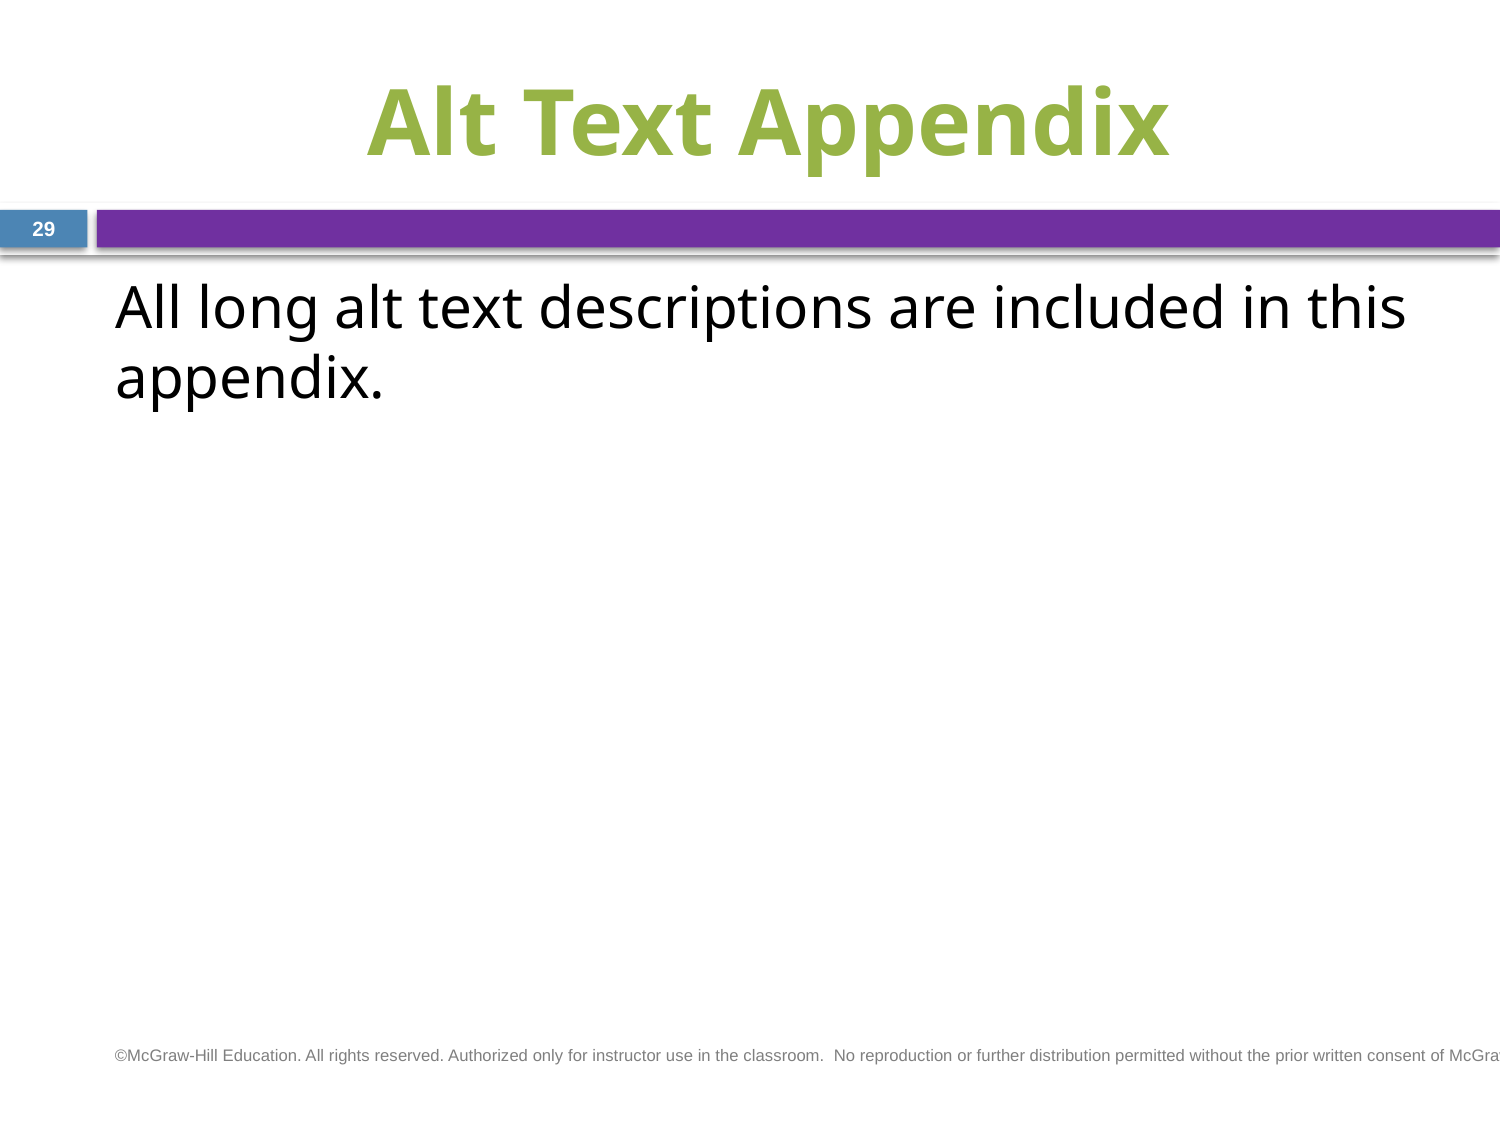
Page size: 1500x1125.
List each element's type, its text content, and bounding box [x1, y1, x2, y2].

slide_number 29 [0, 208, 88, 249]
title Alt Text Appendix [100, 37, 1439, 201]
list All long alt text descriptions are included in this appendix. [100, 262, 1439, 1001]
footer ©McGraw-Hill Education. All rights reserved. Authorized only for instructor use in the classroom. No reproduction or further distribution permitted without the prior written consent of McGraw-Hill Education. [99, 1025, 1500, 1085]
